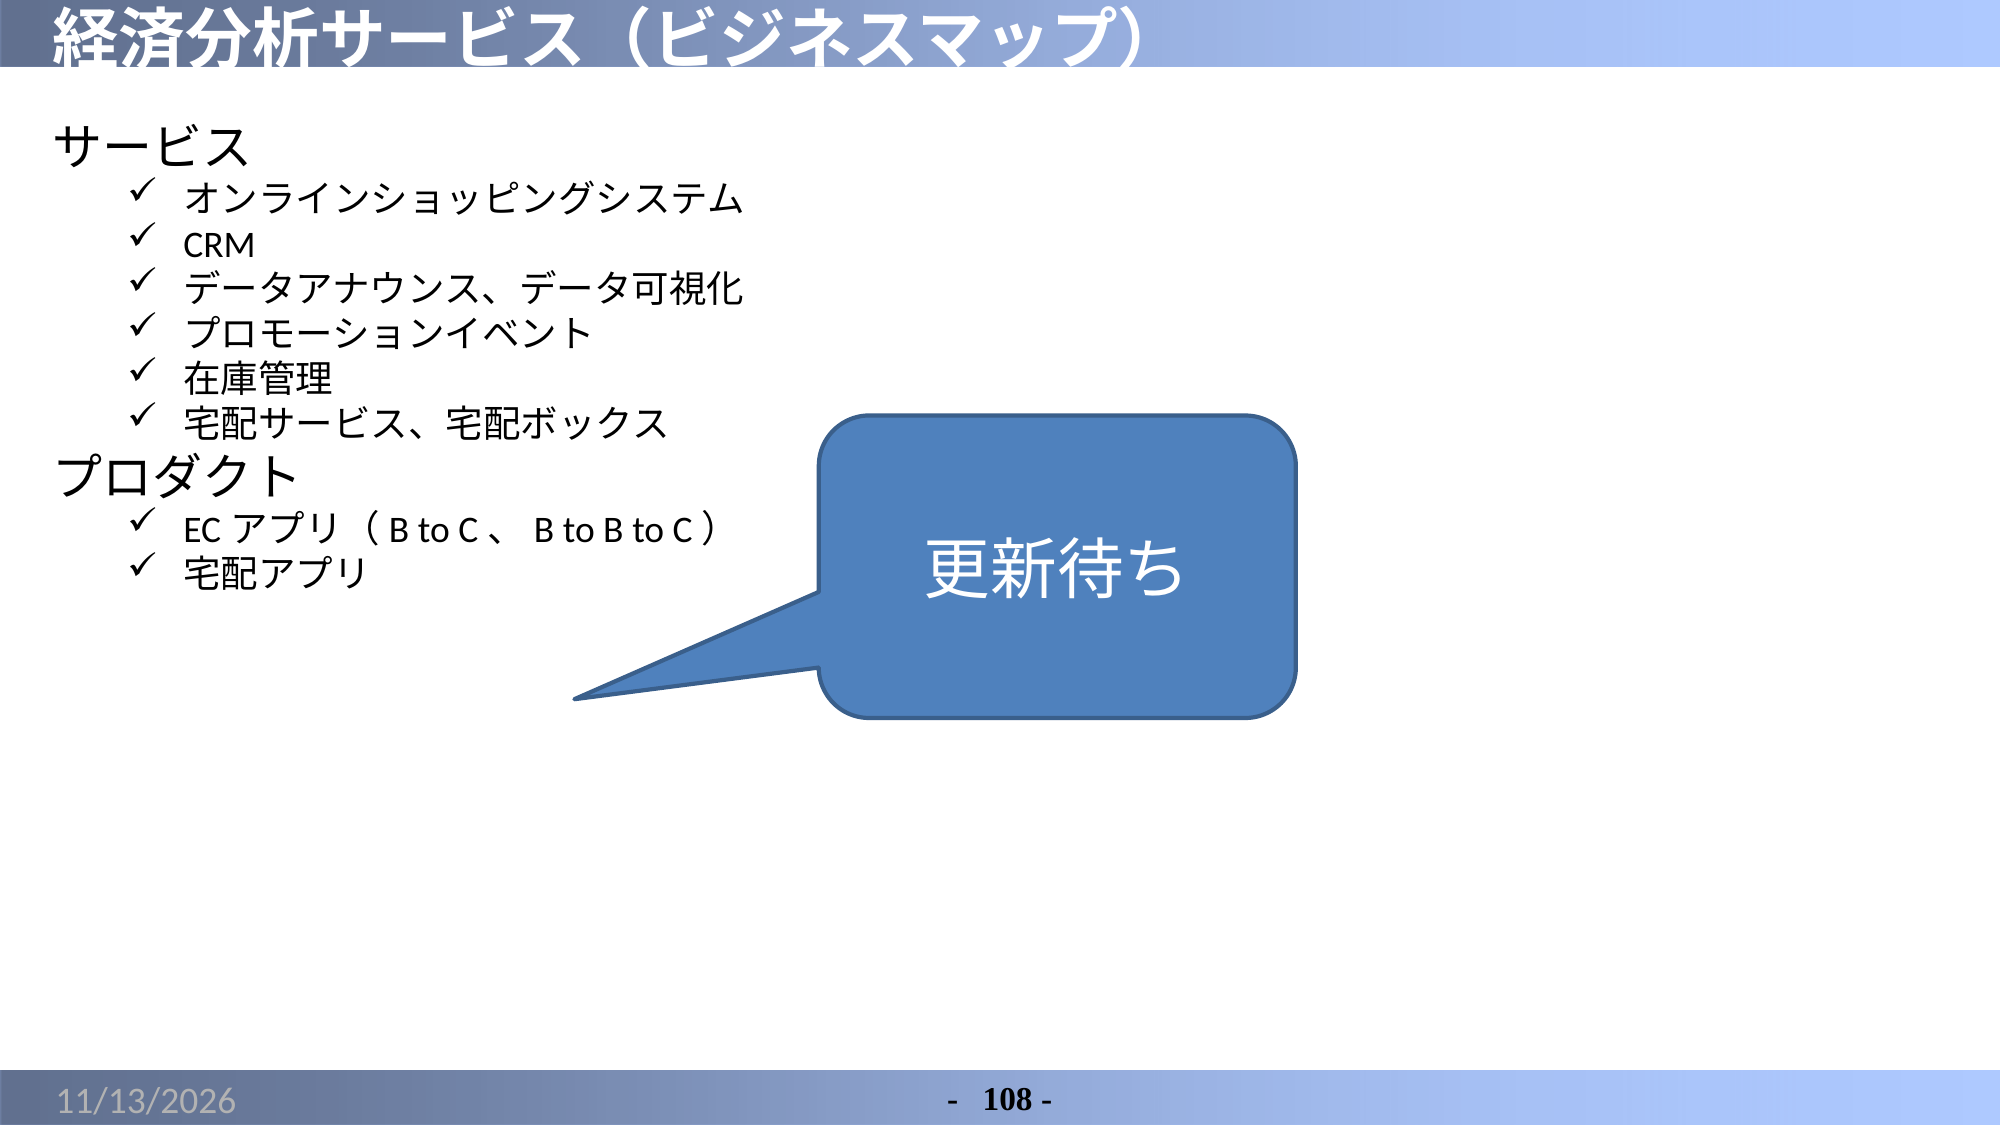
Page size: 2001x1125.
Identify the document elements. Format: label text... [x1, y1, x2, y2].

slide_number - 108 - [934, 1078, 1063, 1117]
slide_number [55, 1076, 516, 1122]
text_box 更新待ち [572, 413, 1298, 721]
list サービス オンラインショッピングシステム CRM データアナウンス、データ可視化 プロモーションイベント 在庫管理 宅配サービス、宅配ボックス プロダクト ECアプリ（B to C、B to B to C） 宅配アプリ [52, 115, 1946, 646]
title 経済分析サービス（ビジネスマップ） [52, 0, 1946, 78]
